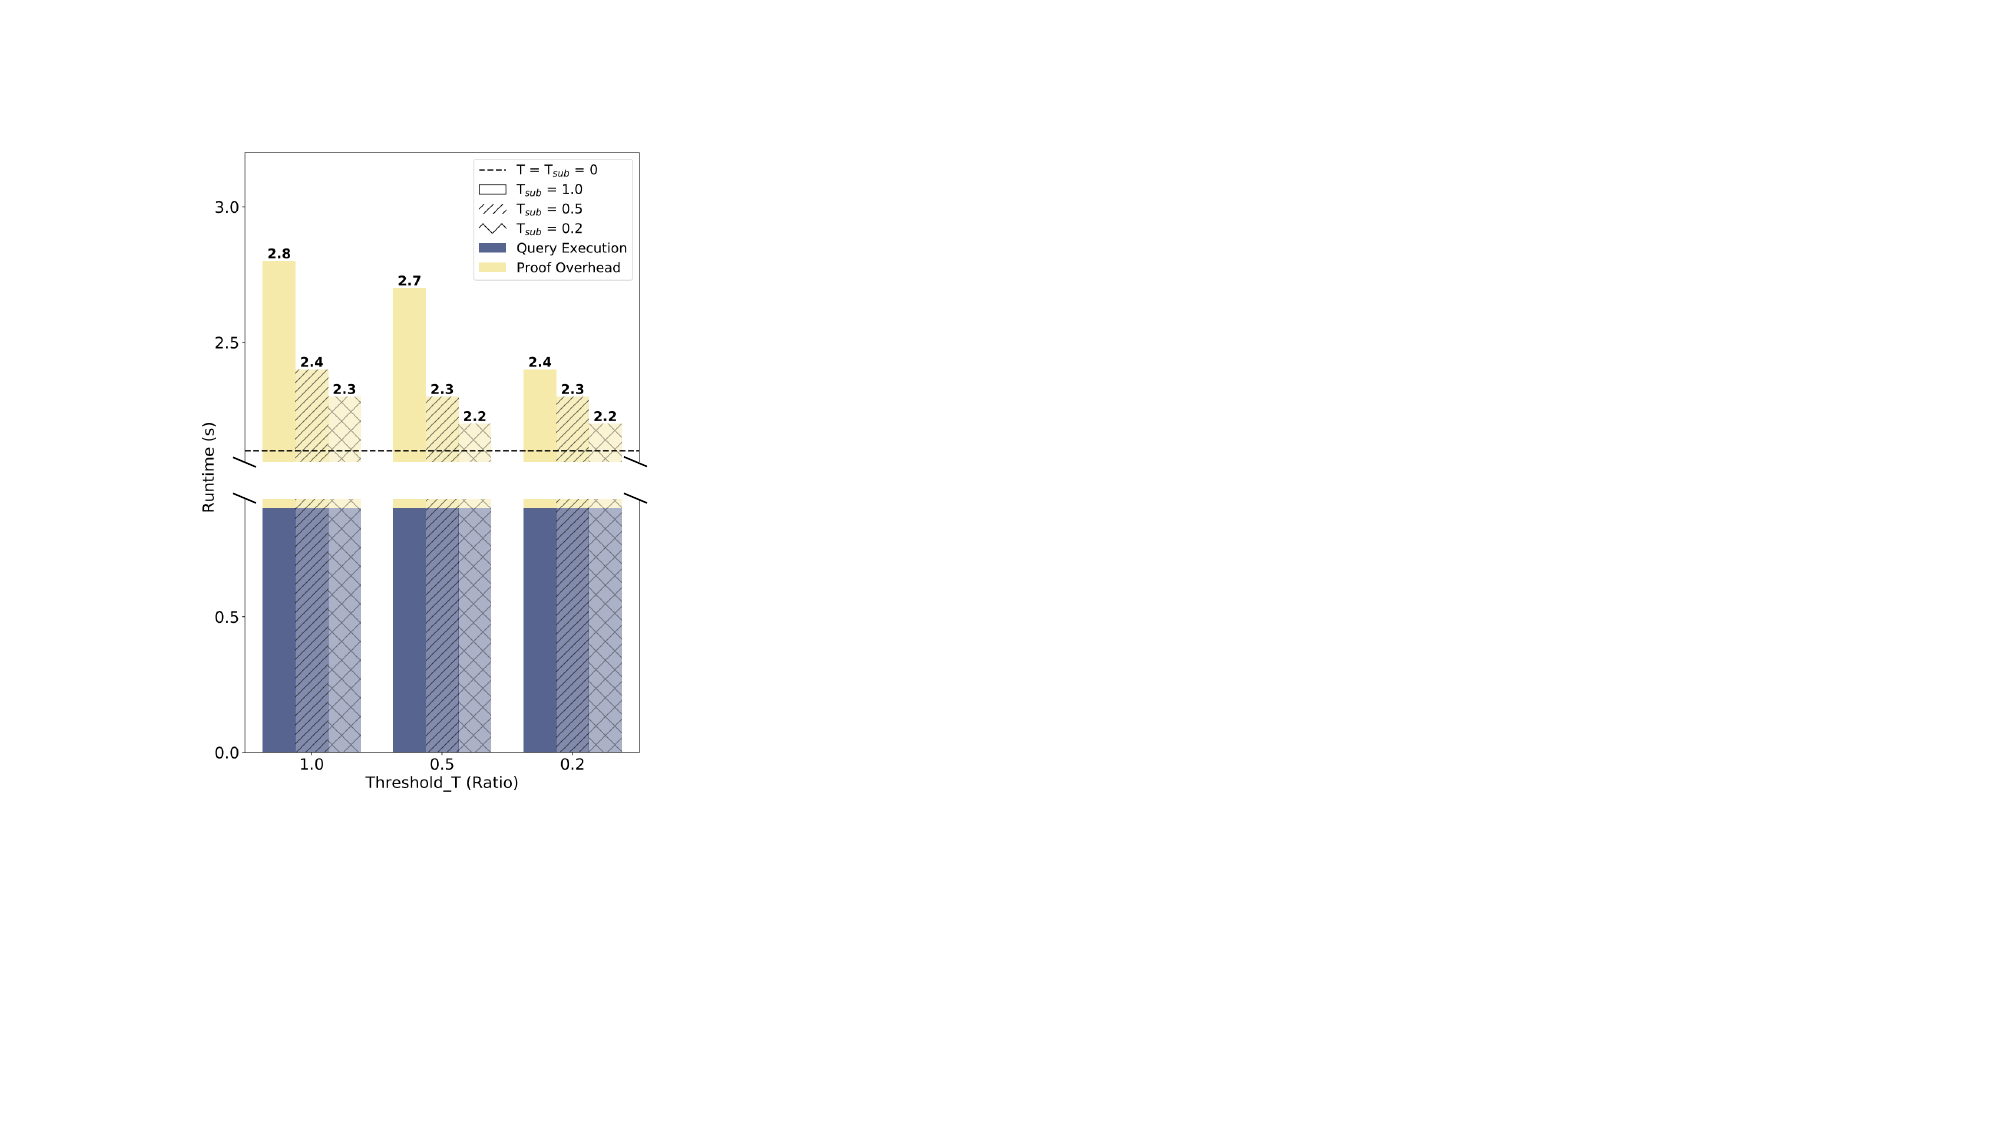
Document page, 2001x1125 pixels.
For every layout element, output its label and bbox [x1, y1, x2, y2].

text_box [623, 456, 647, 467]
text_box [232, 457, 256, 467]
picture [181, 146, 653, 796]
text_box [623, 493, 647, 503]
text_box [232, 493, 256, 503]
